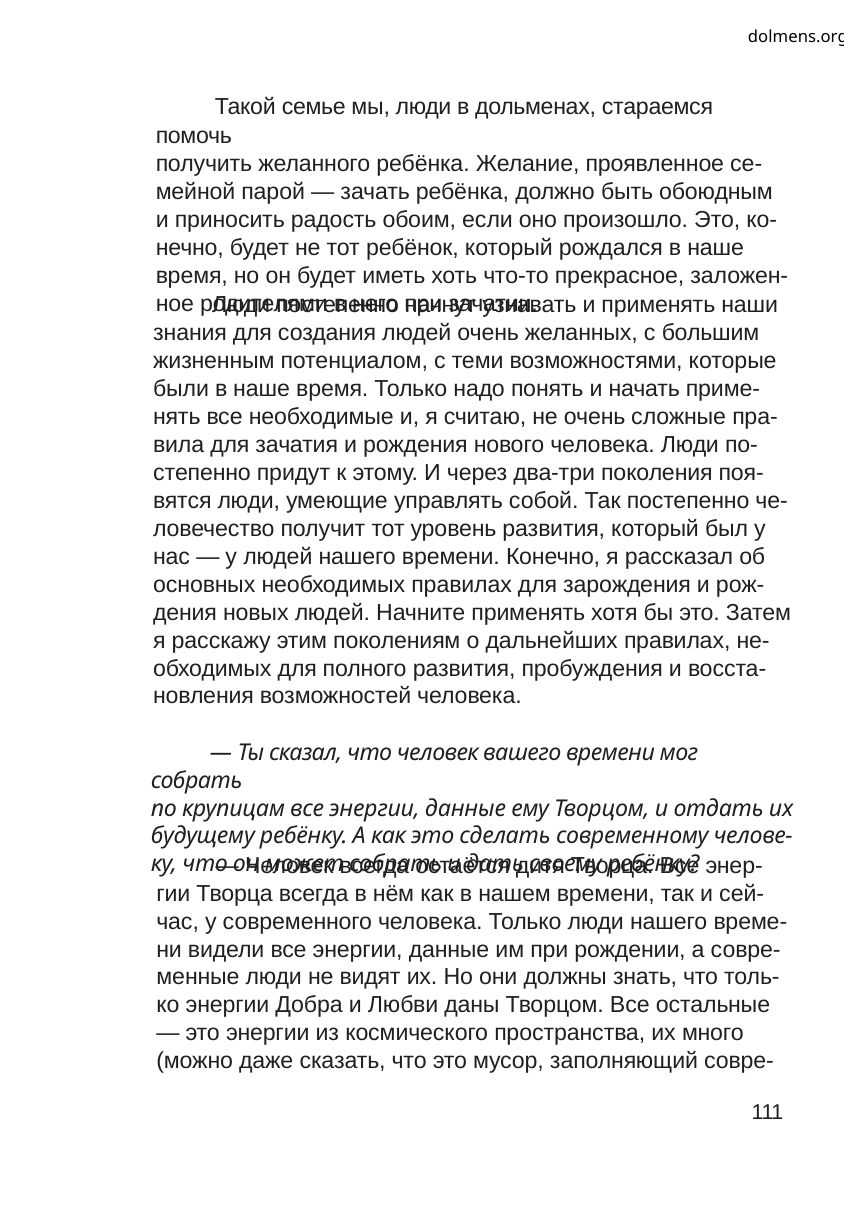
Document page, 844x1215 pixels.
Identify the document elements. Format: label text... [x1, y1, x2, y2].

text_box Люди постепенно начнут узнавать и применять наши знания для создания людей очень желанных, с большим жизненным потенциалом, с теми возможностями, которые были в наше время. Только надо понять и начать приме- нять все необходимые и, я считаю, не очень сложные пра- вила для зачатия и рождения нового человека. Люди по- степенно придут к этому. И через два-три поколения поя- вятся люди, умеющие управлять собой. Так постепенно че- ловечество получит тот уровень развития, который был у нас — у людей нашего времени. Конечно, я рассказал об основных необходимых правилах для зарождения и рож- дения новых людей. Начните применять хотя бы это. Затем я расскажу этим поколениям о дальнейших правилах, не- обходимых для полного развития, пробуждения и восста- новления возможностей человека. [153, 289, 791, 737]
text_box — Человек всегда остаётся дитя Творца. Все энер- гии Творца всегда в нём как в нашем времени, так и сей- час, у современного человека. Только люди нашего време- ни видели все энергии, данные им при рождении, а совре- менные люди не видят их. Но они должны знать, что толь- ко энергии Добра и Любви даны Творцом. Все остальные — это энергии из космического пространства, их много (можно даже сказать, что это мусор, заполняющий совре- [156, 849, 787, 1102]
text_box Такой семье мы, люди в дольменах, стараемся помочь получить желанного ребёнка. Желание, проявленное се- мейной парой — зачать ребёнка, должно быть обоюдным и приносить радость обоим, если оно произошло. Это, ко- нечно, будет не тот ребёнок, который рождался в наше время, но он будет иметь хоть что-то прекрасное, заложен- ное родителями в него при зачатии. [155, 91, 788, 289]
text_box 111 [751, 1097, 784, 1151]
text_box dolmens.org [747, 27, 844, 66]
text_box — Ты сказал, что человек вашего времени мог собрать по крупицам все энергии, данные ему Творцом, и отдать их будущему ребёнку. А как это сделать современному челове- ку, что он может собрать и дать своему ребёнку? [150, 737, 793, 876]
